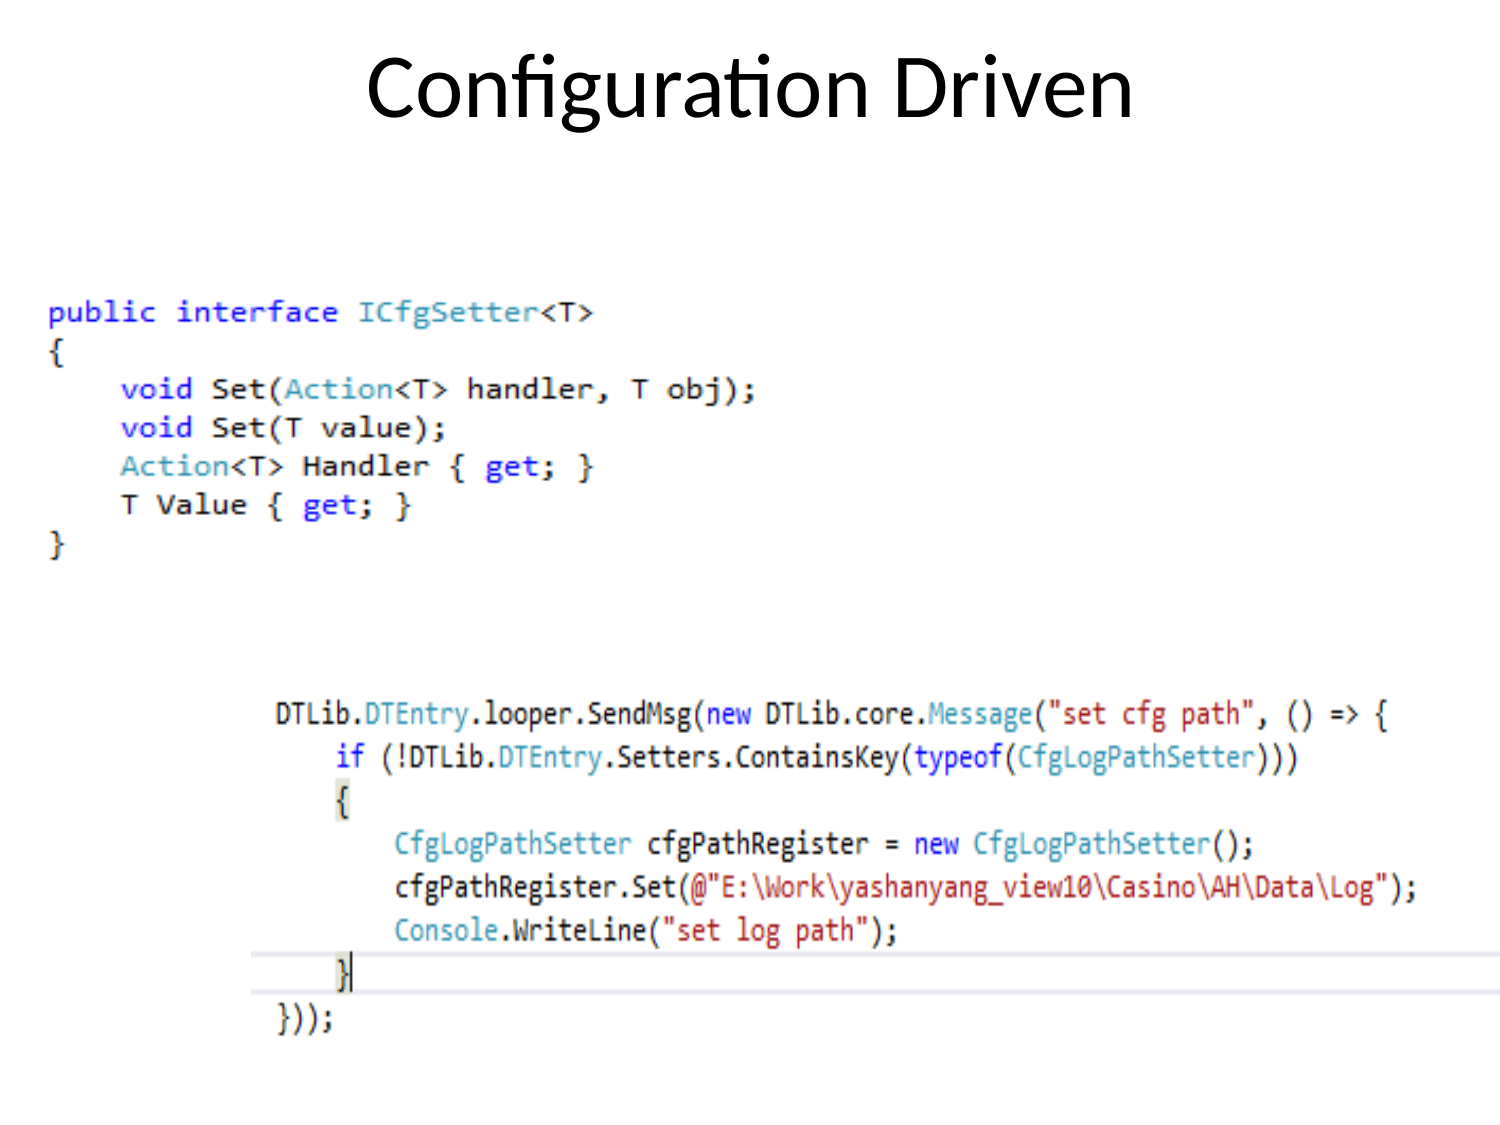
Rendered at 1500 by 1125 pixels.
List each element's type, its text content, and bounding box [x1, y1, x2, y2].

picture [251, 668, 1500, 1048]
picture [17, 266, 832, 575]
title Configuration Driven [76, 0, 1427, 161]
